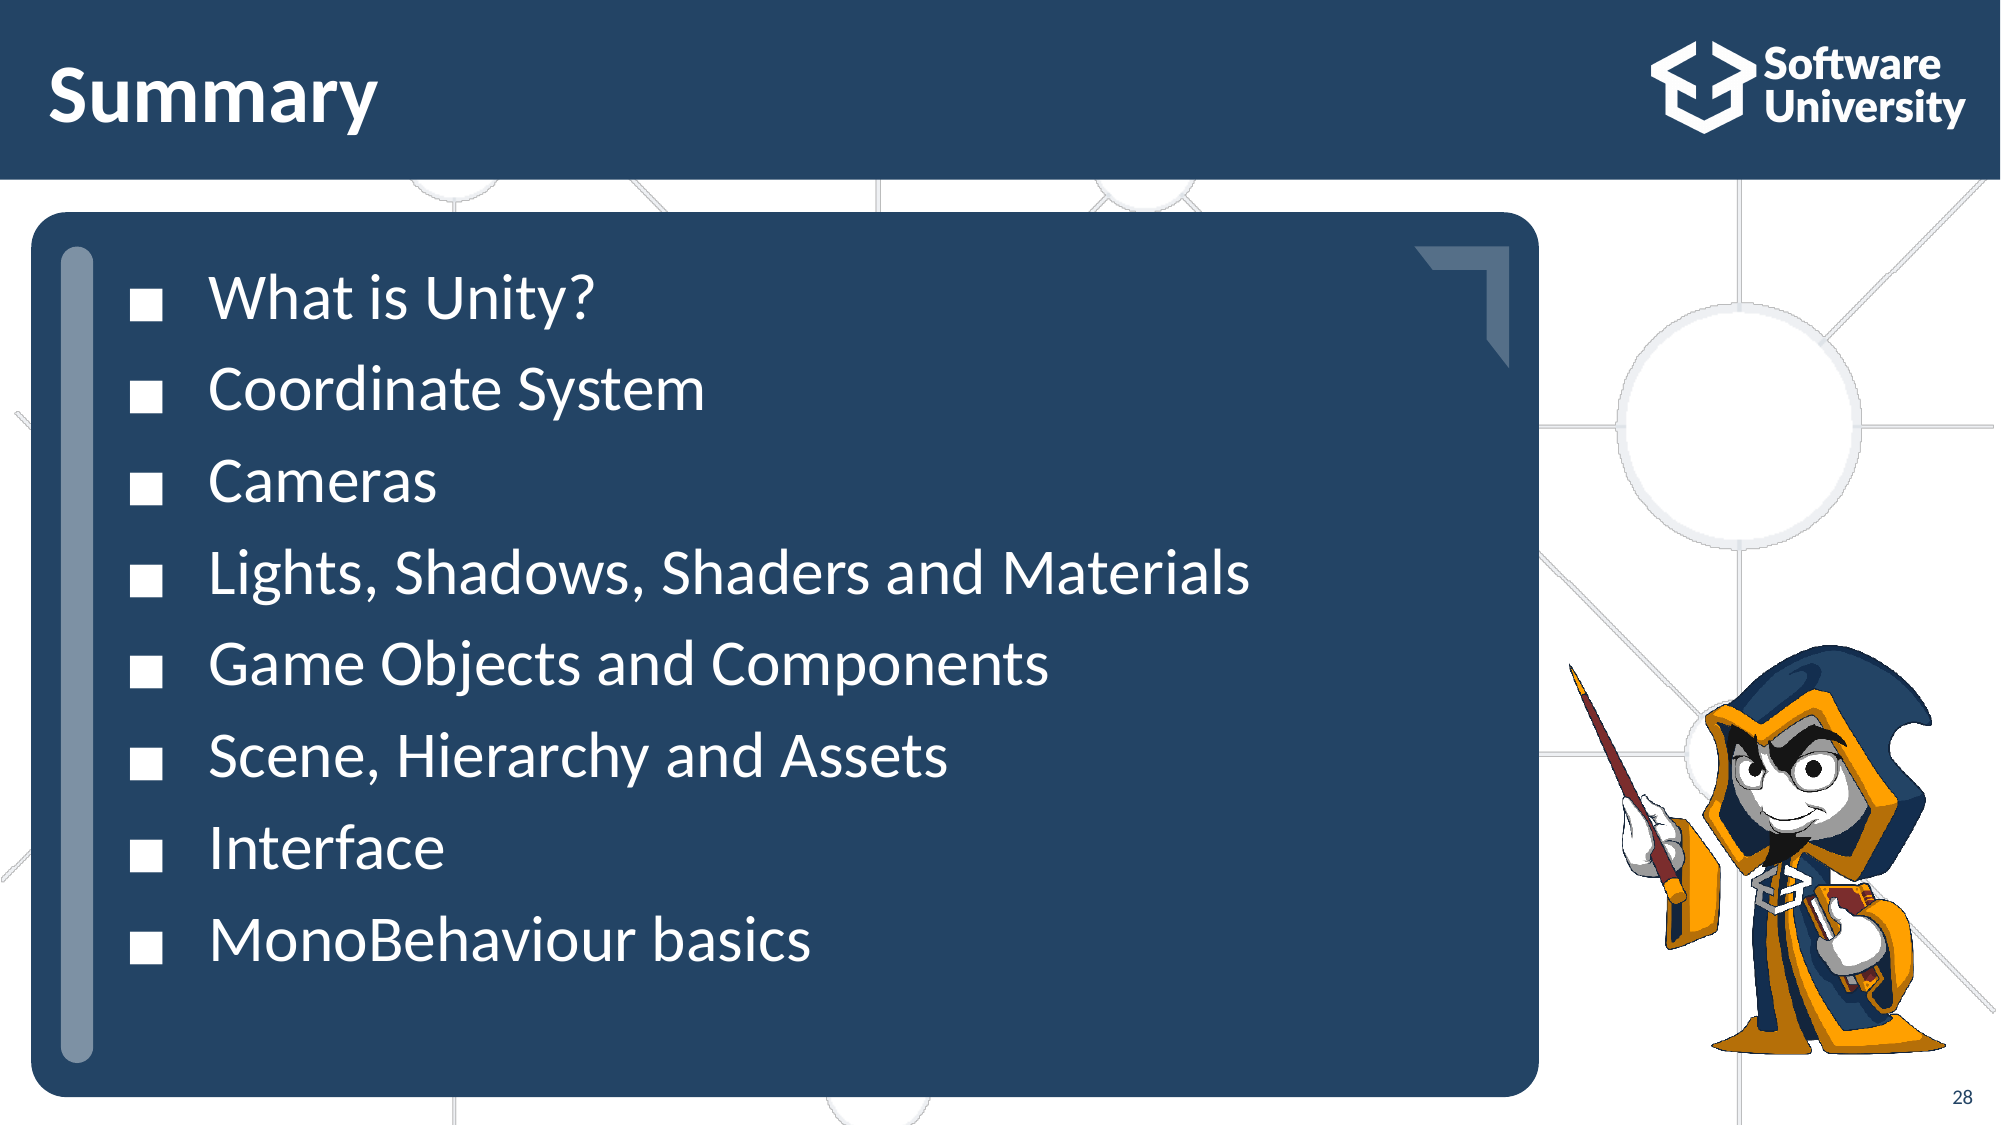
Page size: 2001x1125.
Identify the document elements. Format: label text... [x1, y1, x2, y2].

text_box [30, 211, 1540, 1098]
slide_number 28 [1927, 1067, 1989, 1117]
picture [0, 180, 2000, 1125]
picture [1651, 41, 1966, 134]
title Summary [31, 16, 1625, 162]
